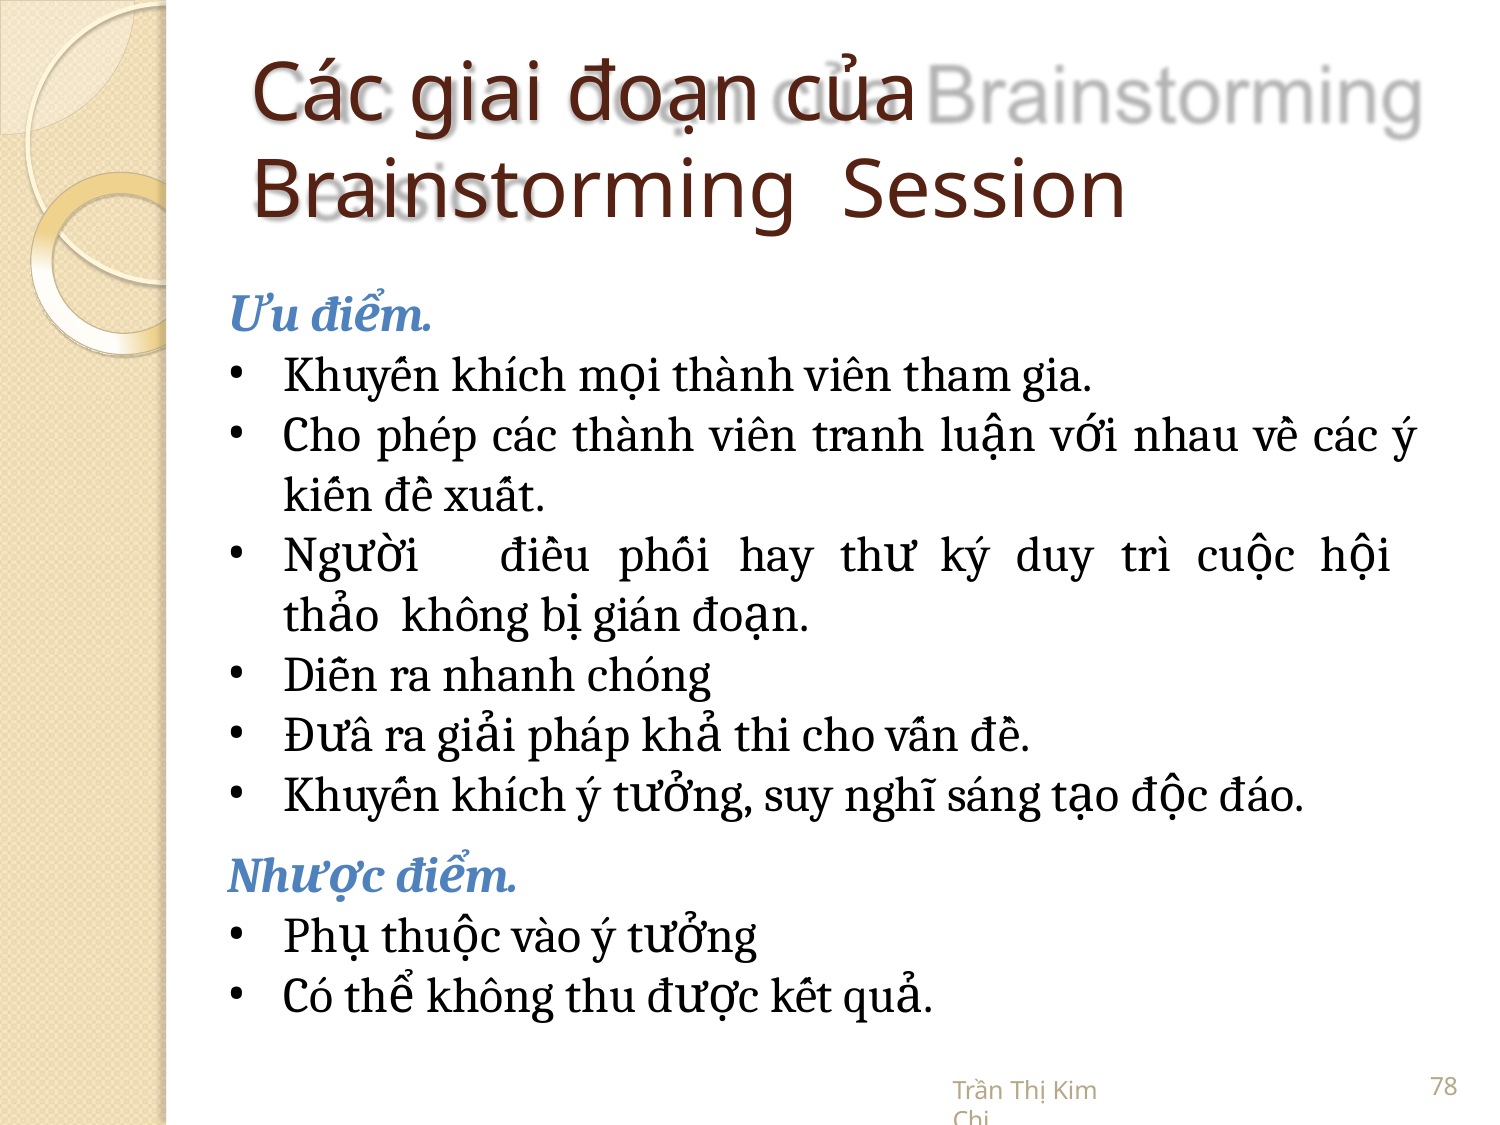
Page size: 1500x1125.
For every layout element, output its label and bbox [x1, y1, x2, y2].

text_box [0, 0, 1500, 1125]
